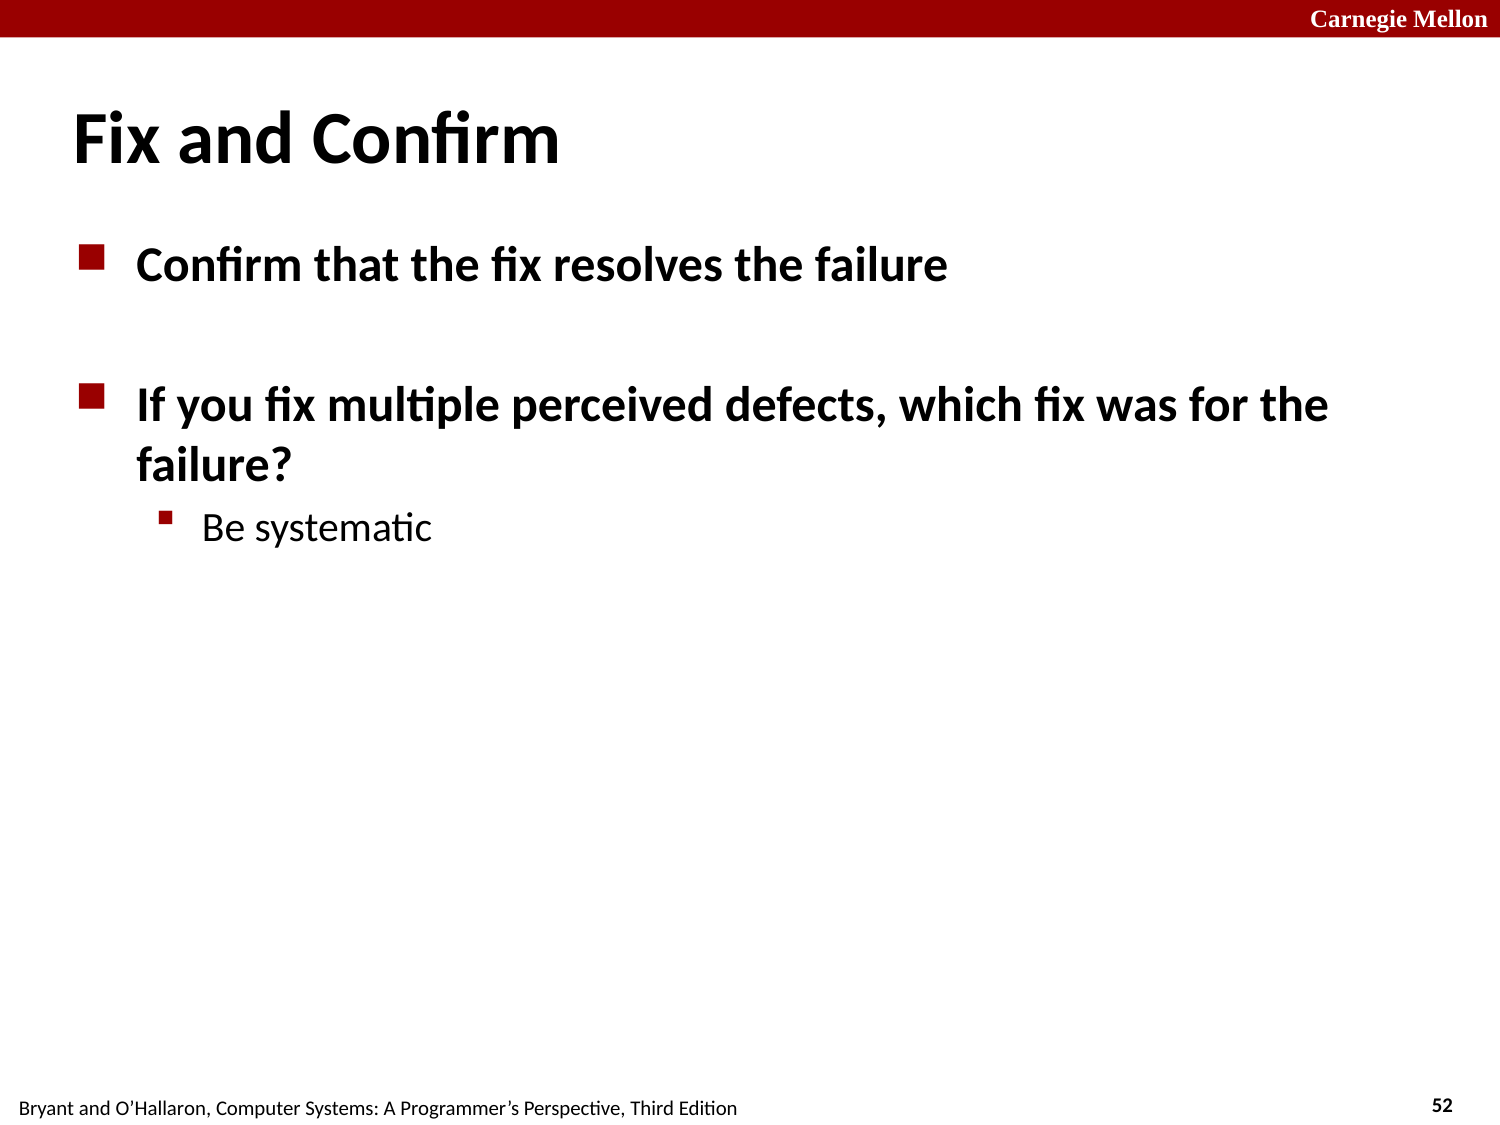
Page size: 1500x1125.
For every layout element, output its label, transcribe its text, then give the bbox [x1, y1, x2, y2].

list Confirm that the fix resolves the failure If you fix multiple perceived defects, which fix was for the failure? Be systematic [64, 223, 1361, 1040]
title Fix and Confirm [58, 71, 1305, 197]
